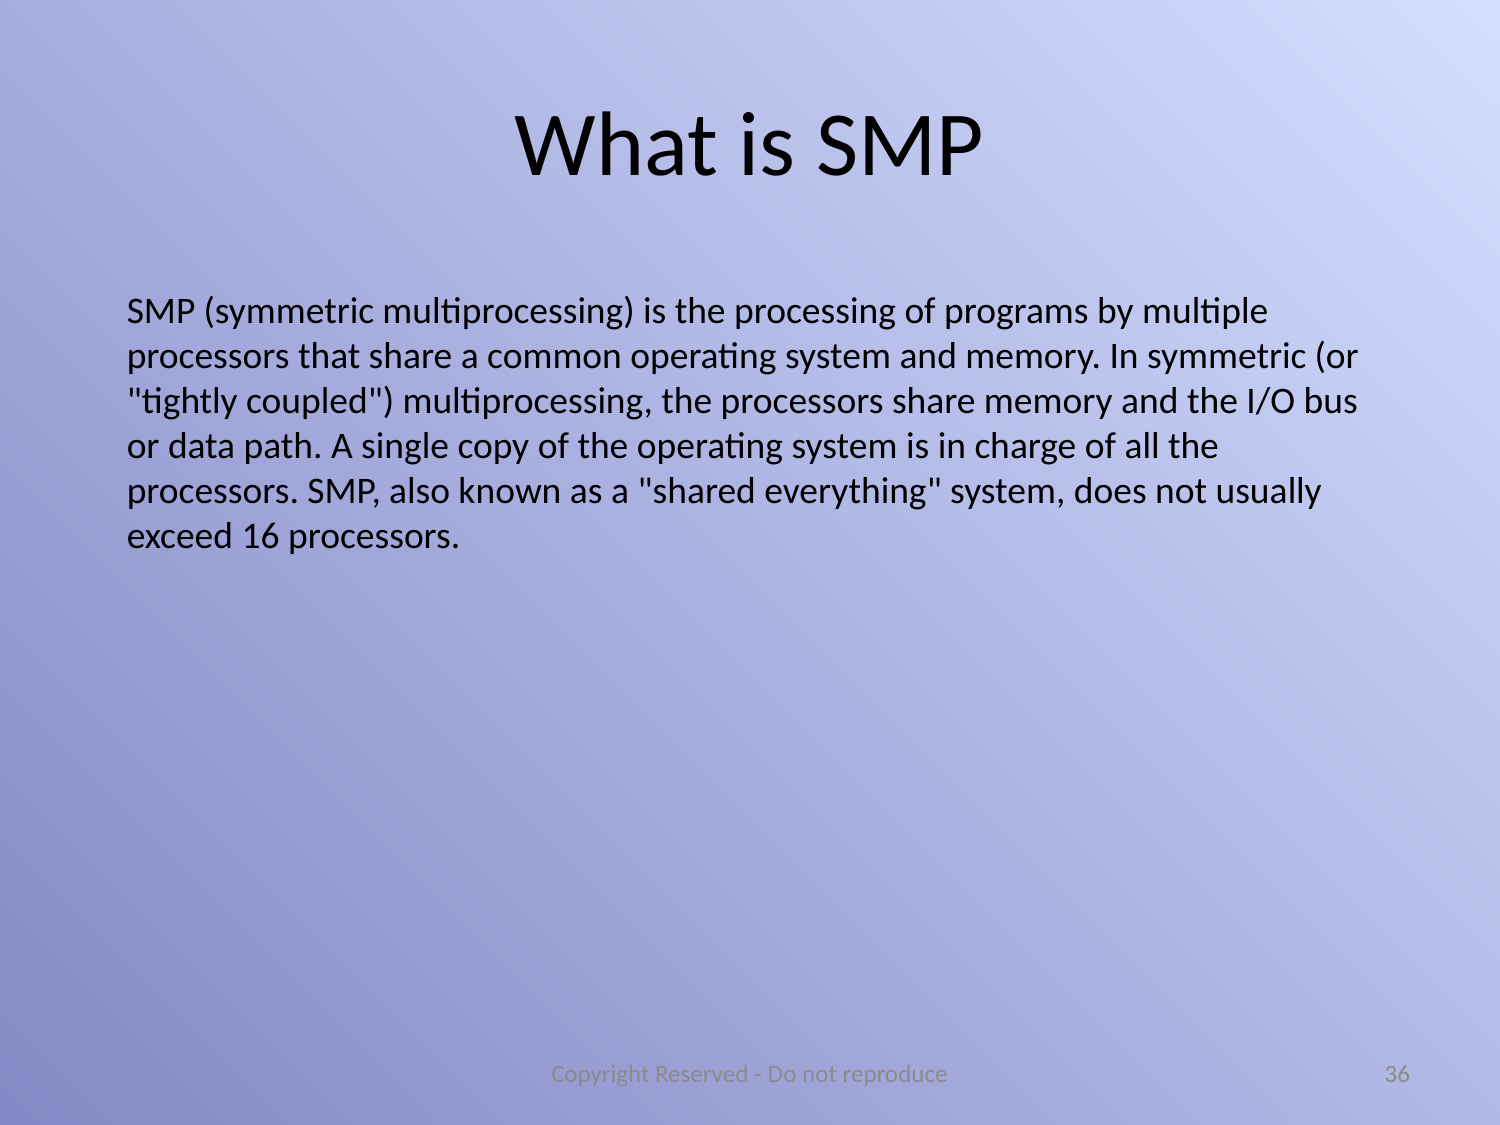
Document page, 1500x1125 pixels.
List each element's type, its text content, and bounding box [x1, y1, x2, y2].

text_box SMP (symmetric multiprocessing) is the processing of programs by multiple processors that share a common operating system and memory. In symmetric (or "tightly coupled") multiprocessing, the processors share memory and the I/O bus or data path. A single copy of the operating system is in charge of all the processors. SMP, also known as a "shared everything" system, does not usually exceed 16 processors. [112, 278, 1376, 564]
footer Copyright Reserved - Do not reproduce [512, 1042, 988, 1103]
slide_number 36 [1074, 1042, 1425, 1103]
title What is SMP [75, 45, 1425, 233]
